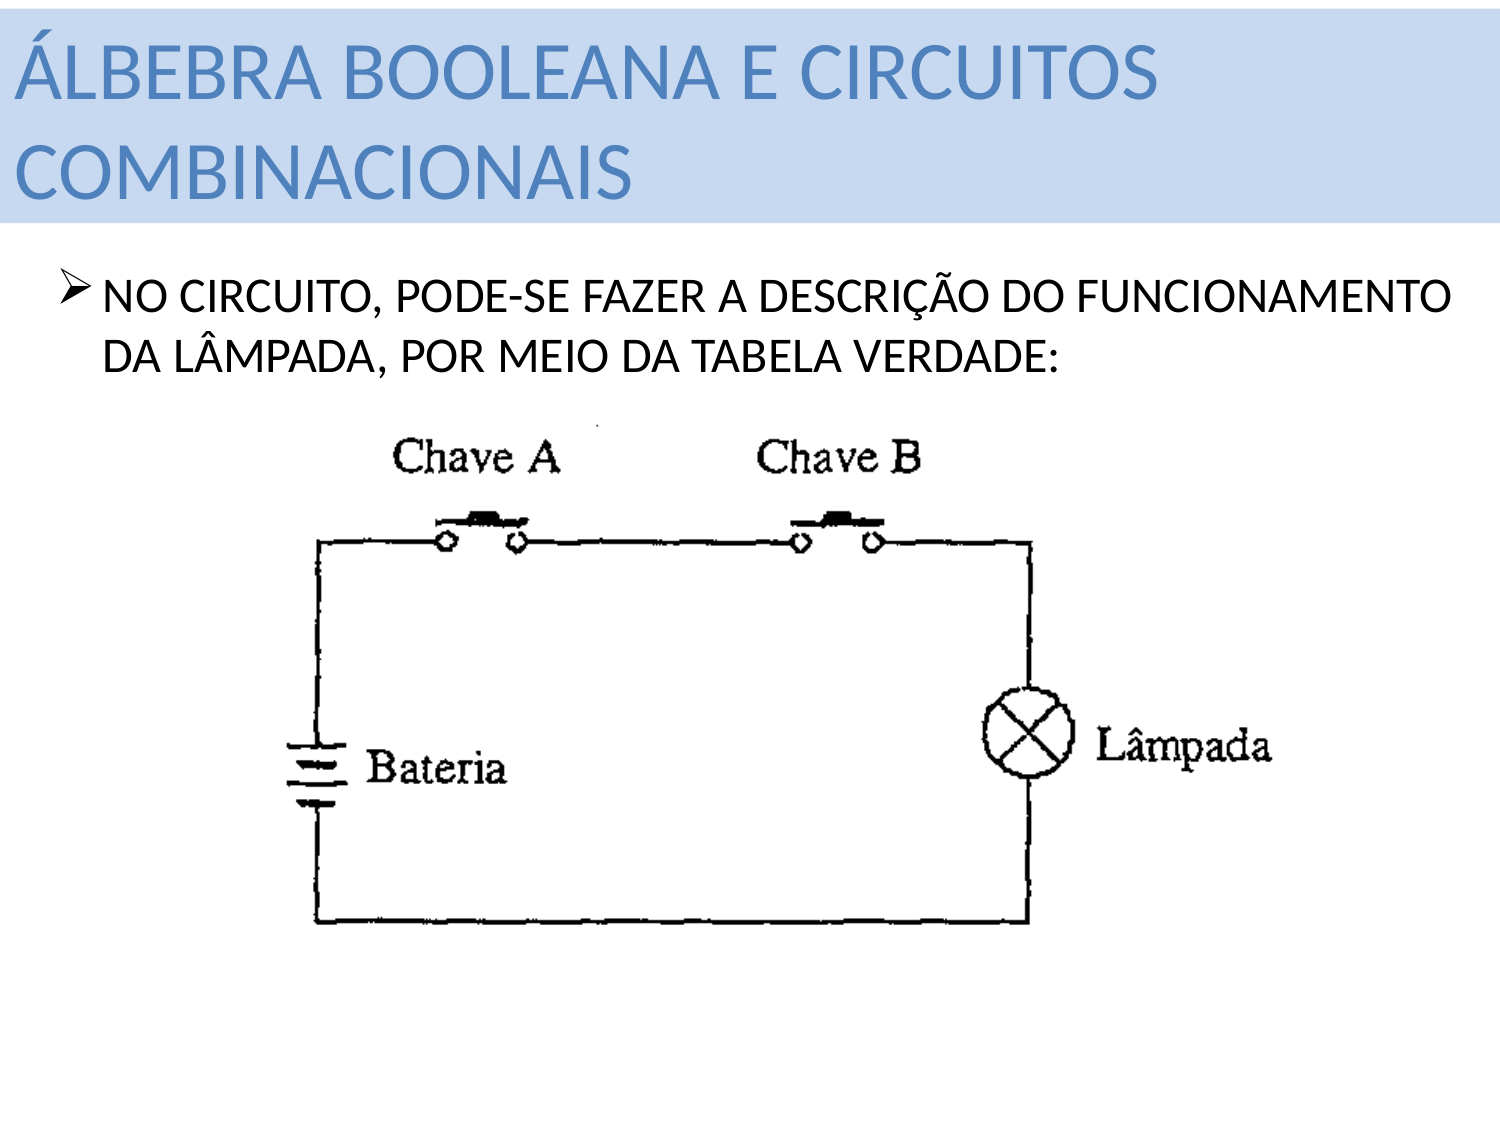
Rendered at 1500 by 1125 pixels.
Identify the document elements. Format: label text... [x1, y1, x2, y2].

picture [212, 408, 1300, 972]
text_box ÁLBEBRA BOOLEANA E CIRCUITOS COMBINACIONAIS [0, 8, 1500, 224]
text_box NO CIRCUITO, PODE-SE FAZER A DESCRIÇÃO DO FUNCIONAMENTO DA LÂMPADA, POR MEIO DA TABELA VERDADE: [41, 255, 1471, 390]
